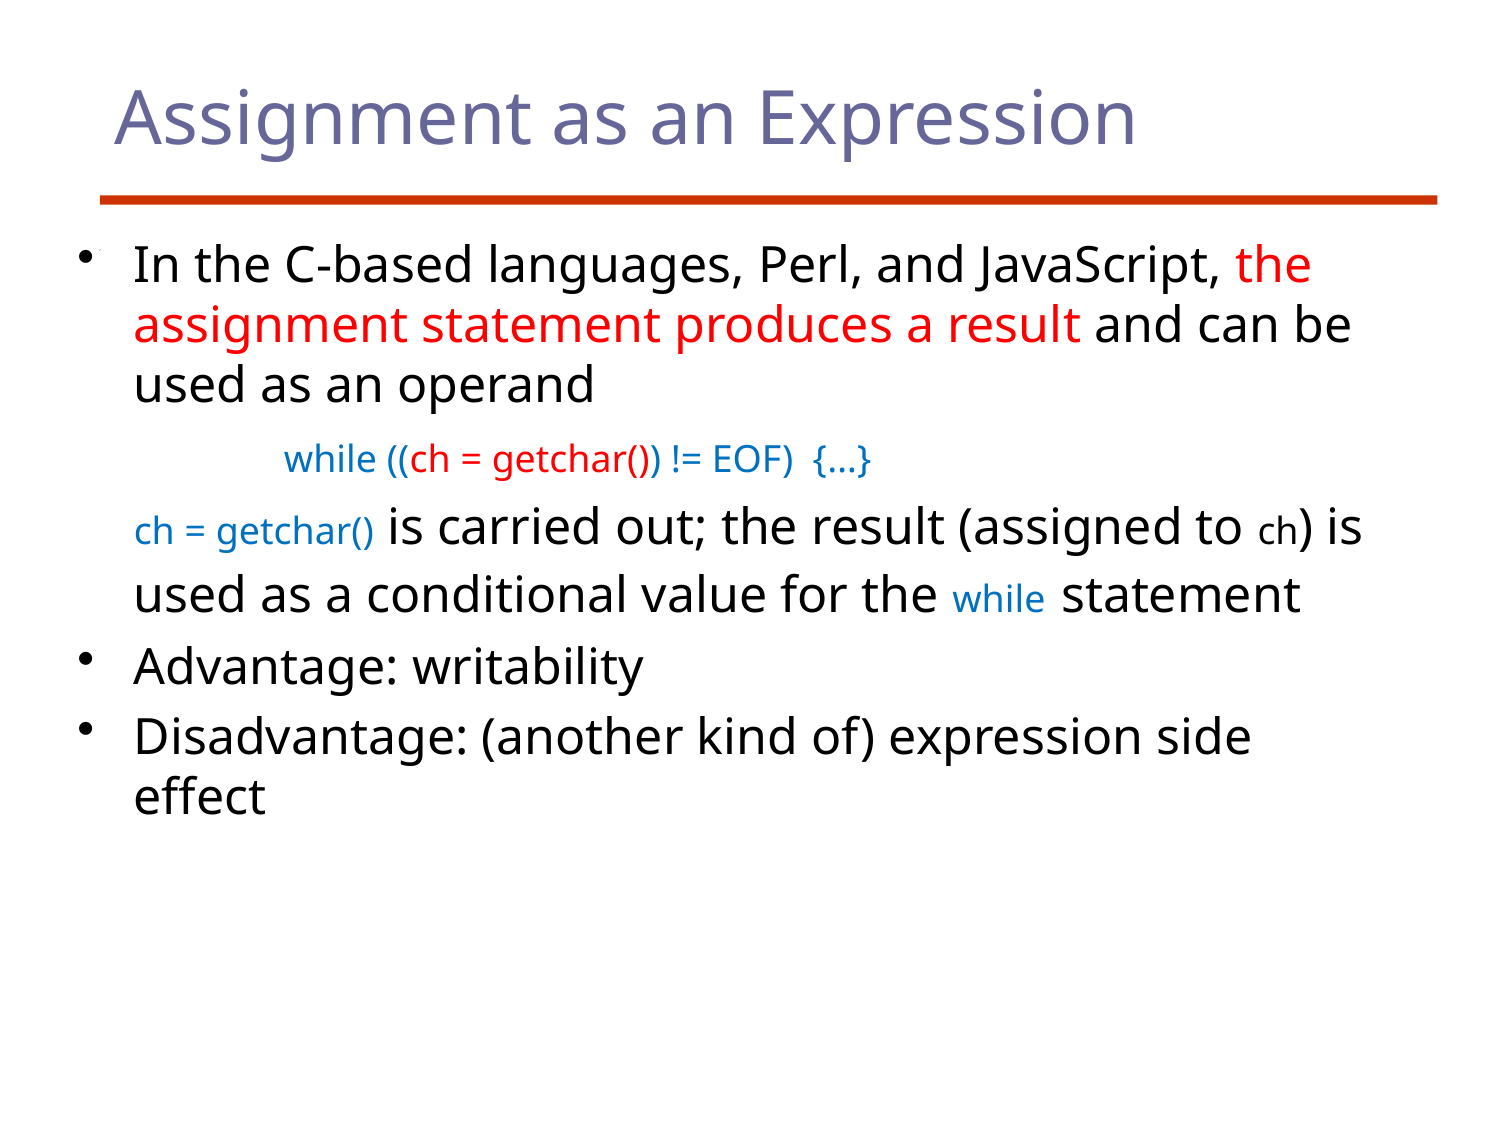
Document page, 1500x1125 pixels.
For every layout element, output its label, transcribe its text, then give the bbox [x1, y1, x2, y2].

list In the C-based languages, Perl, and JavaScript, the assignment statement produces a result and can be used as an operand while ((ch = getchar()) != EOF) {…} ch = getchar() is carried out; the result (assigned to ch) is used as a conditional value for the while statement Advantage: writability Disadvantage: (another kind of) expression side effect [62, 224, 1400, 975]
title Assignment as an Expression [99, 62, 1438, 250]
